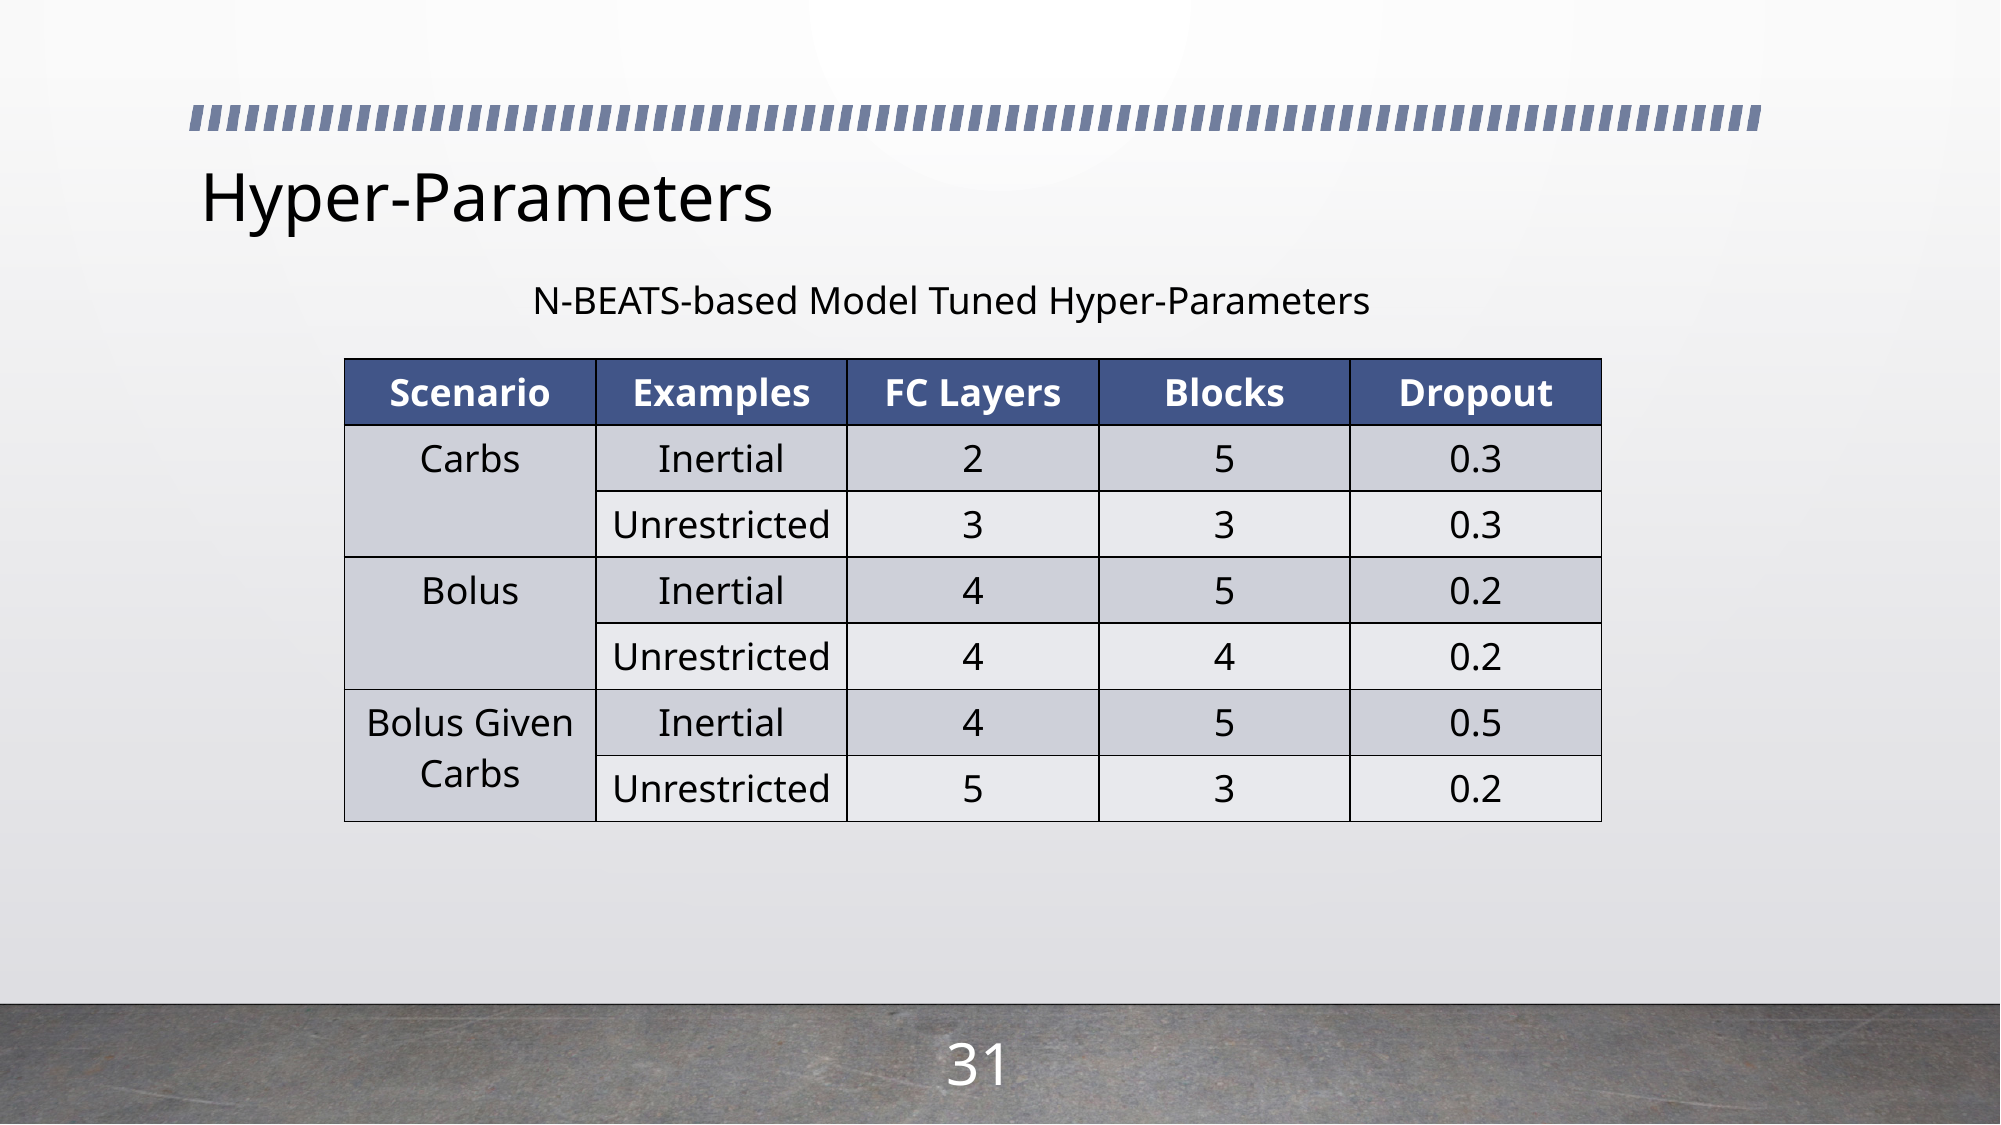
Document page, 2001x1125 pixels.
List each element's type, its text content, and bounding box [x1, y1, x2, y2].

table_header Blocks [1100, 360, 1349, 424]
table_cell 3 [1100, 756, 1349, 821]
table_cell Carbs [345, 426, 595, 556]
table_cell 2 [848, 426, 1098, 490]
picture [0, 1004, 2000, 1124]
table_cell Inertial [597, 558, 846, 622]
table_cell 0.2 [1351, 624, 1601, 689]
table_cell 5 [848, 756, 1098, 821]
table_header FC Layers [848, 360, 1098, 424]
table_header Scenario [345, 360, 595, 424]
table_cell 5 [1100, 558, 1349, 622]
table_cell Inertial [597, 690, 846, 755]
table_cell Bolus [345, 558, 595, 689]
table_cell 0.2 [1351, 558, 1601, 622]
table_cell 0.2 [1351, 756, 1601, 821]
table_cell Unrestricted [597, 624, 846, 689]
text_box N-BEATS-based Model Tuned Hyper-Parameters [517, 269, 1429, 330]
slide_number 31 [917, 1019, 1029, 1103]
table_header Examples [597, 360, 846, 424]
table_cell Unrestricted [597, 492, 846, 556]
table_cell Inertial [597, 426, 846, 490]
table_cell 5 [1100, 690, 1349, 755]
table_cell 3 [1100, 492, 1349, 556]
table_cell 3 [848, 492, 1098, 556]
table_cell 4 [1100, 624, 1349, 689]
title Hyper-Parameters [185, 156, 1761, 270]
table_cell 0.5 [1351, 690, 1601, 755]
table_header Dropout [1351, 360, 1601, 424]
table_cell 5 [1100, 426, 1349, 490]
table_cell Unrestricted [597, 756, 846, 821]
table_cell 0.3 [1351, 492, 1601, 556]
table_cell 4 [848, 558, 1098, 622]
table_cell 0.3 [1351, 426, 1601, 490]
table_cell 4 [848, 624, 1098, 689]
table_cell Bolus Given Carbs [345, 690, 595, 821]
table_cell 4 [848, 690, 1098, 755]
